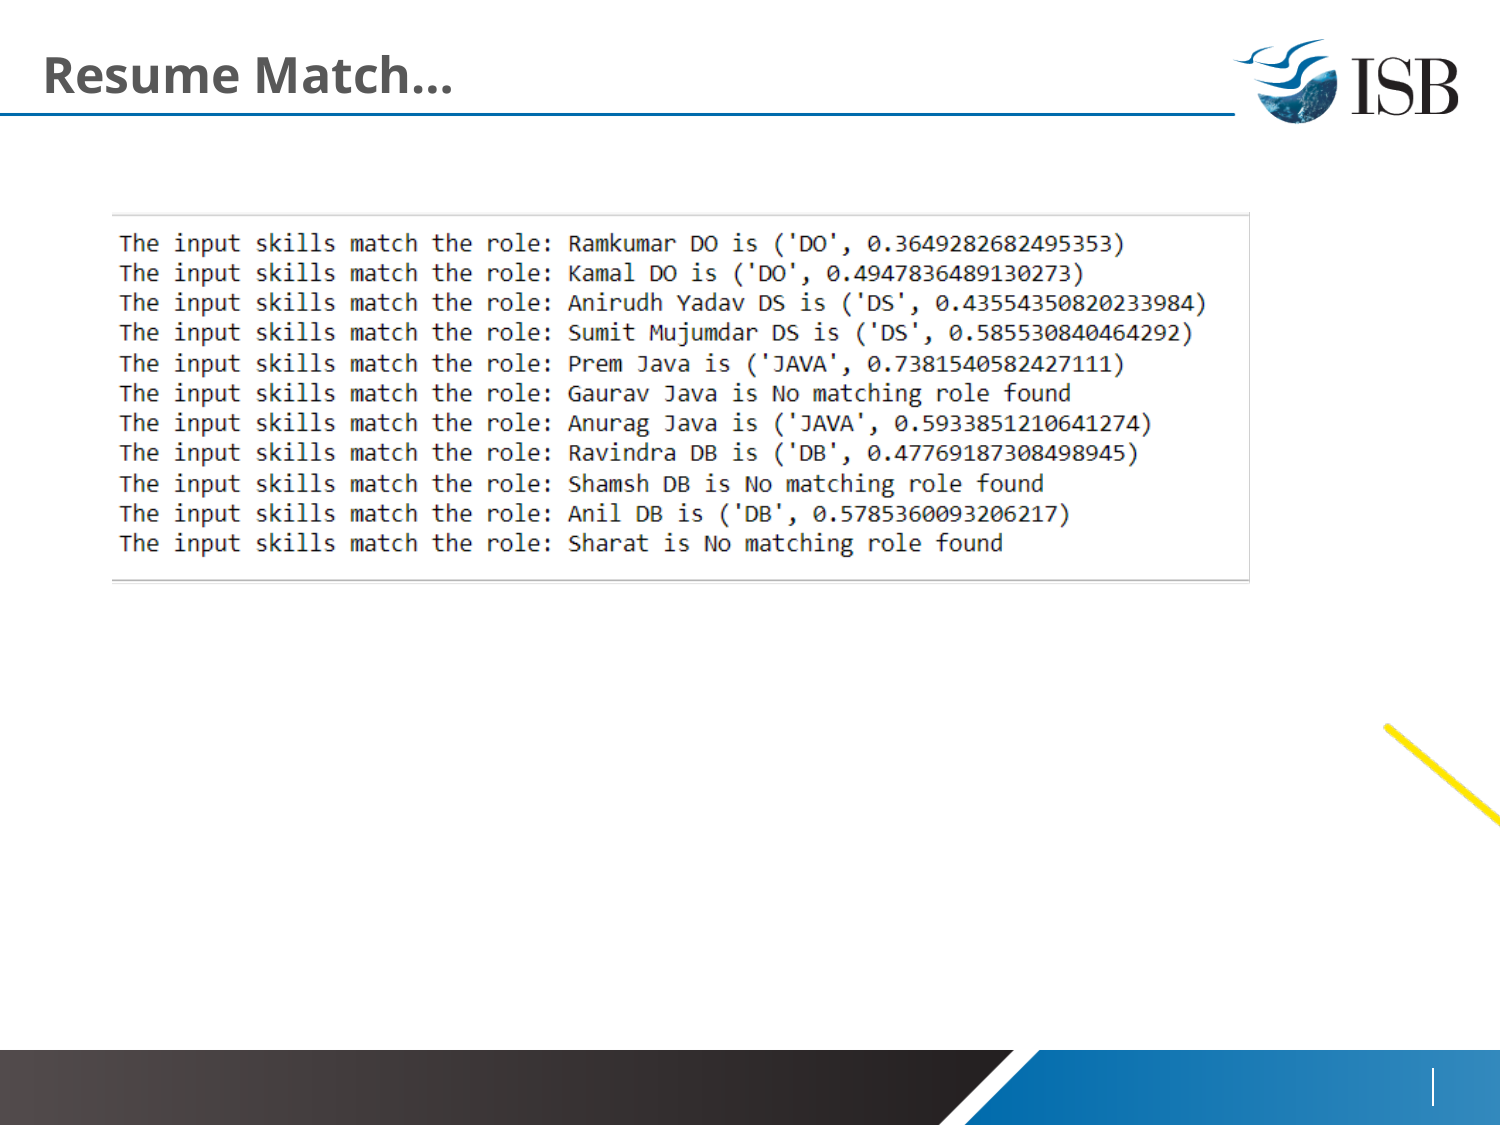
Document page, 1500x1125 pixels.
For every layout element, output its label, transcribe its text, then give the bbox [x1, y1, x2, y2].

picture [0, 39, 1500, 1125]
title Resume Match… [42, 43, 1458, 104]
